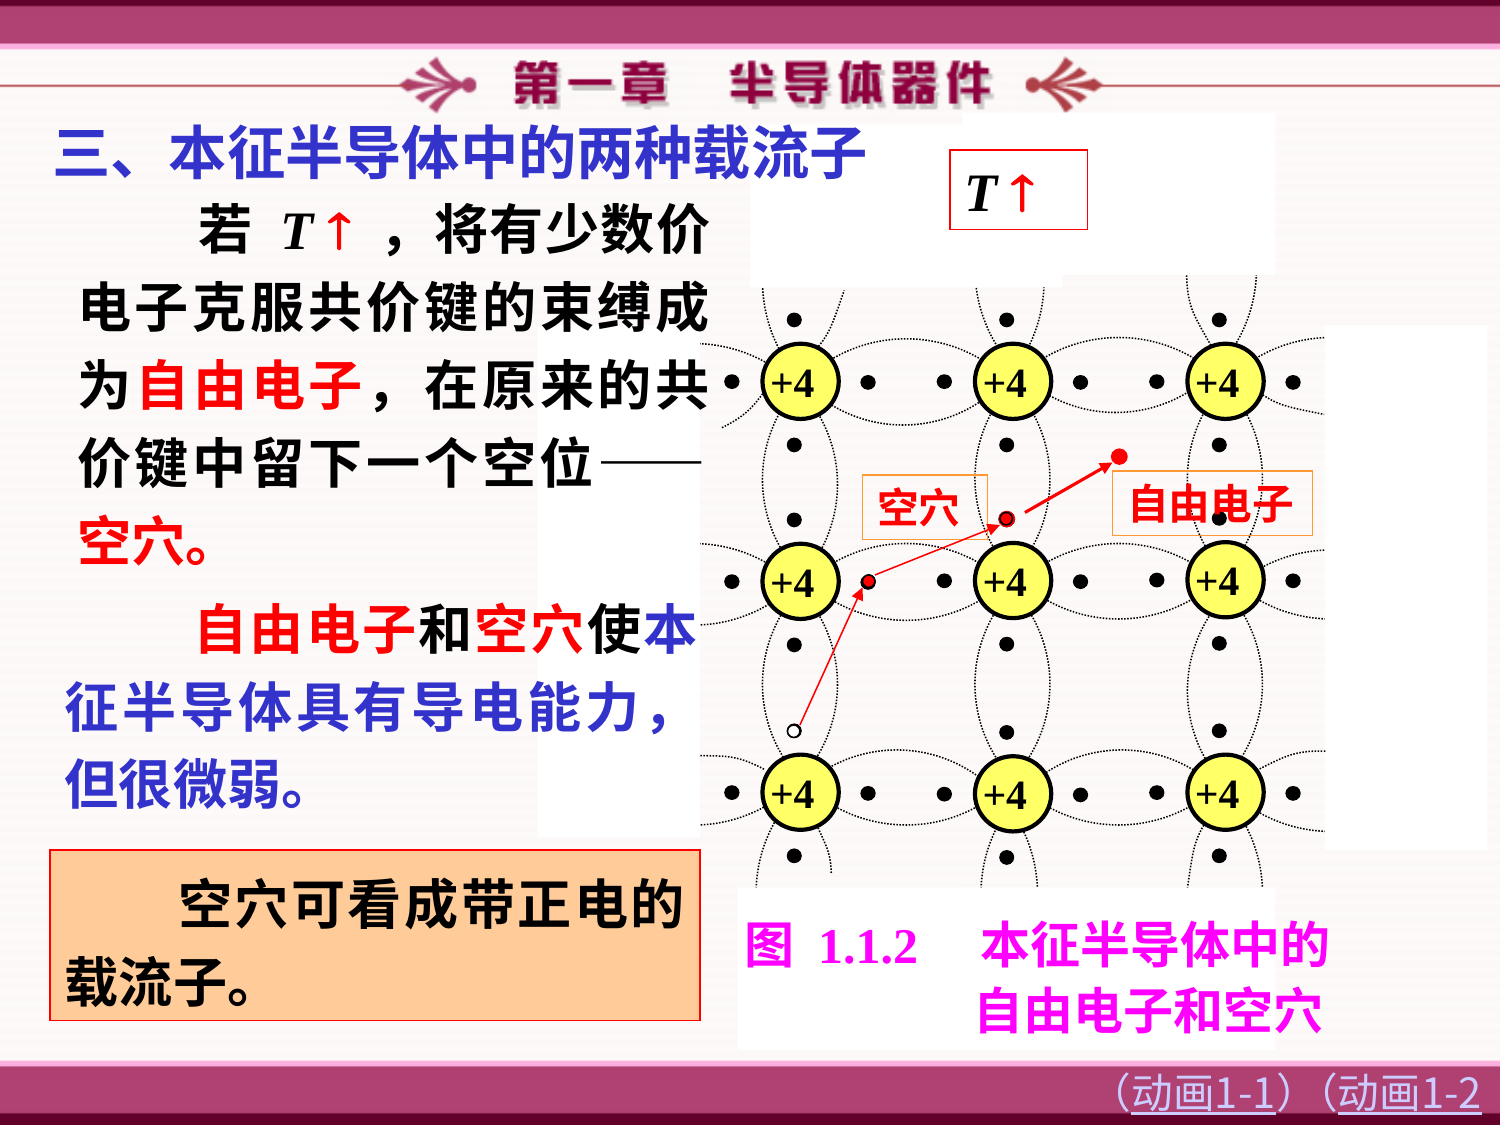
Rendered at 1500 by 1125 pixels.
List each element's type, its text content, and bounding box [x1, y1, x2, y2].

text_box 自由电子和空穴使本征半导体具有导电能力，但很微弱。 [49, 574, 532, 824]
text_box （动画1-2） [1281, 1059, 1500, 1125]
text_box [862, 512, 1013, 588]
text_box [787, 574, 876, 738]
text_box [999, 449, 1127, 526]
text_box 空穴可看成带正电的载流子。 [50, 849, 532, 1021]
picture [0, 0, 1500, 1125]
text_box （动画1-1） [1074, 1060, 1281, 1125]
text_box 三、本征半导体中的两种载流子 [37, 108, 925, 194]
text_box 若 T  ，将有少数价电子克服共价键的束缚成为自由电子，在原来的共价键中留下一个空位——空穴。 [62, 194, 532, 574]
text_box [537, 112, 1488, 1051]
